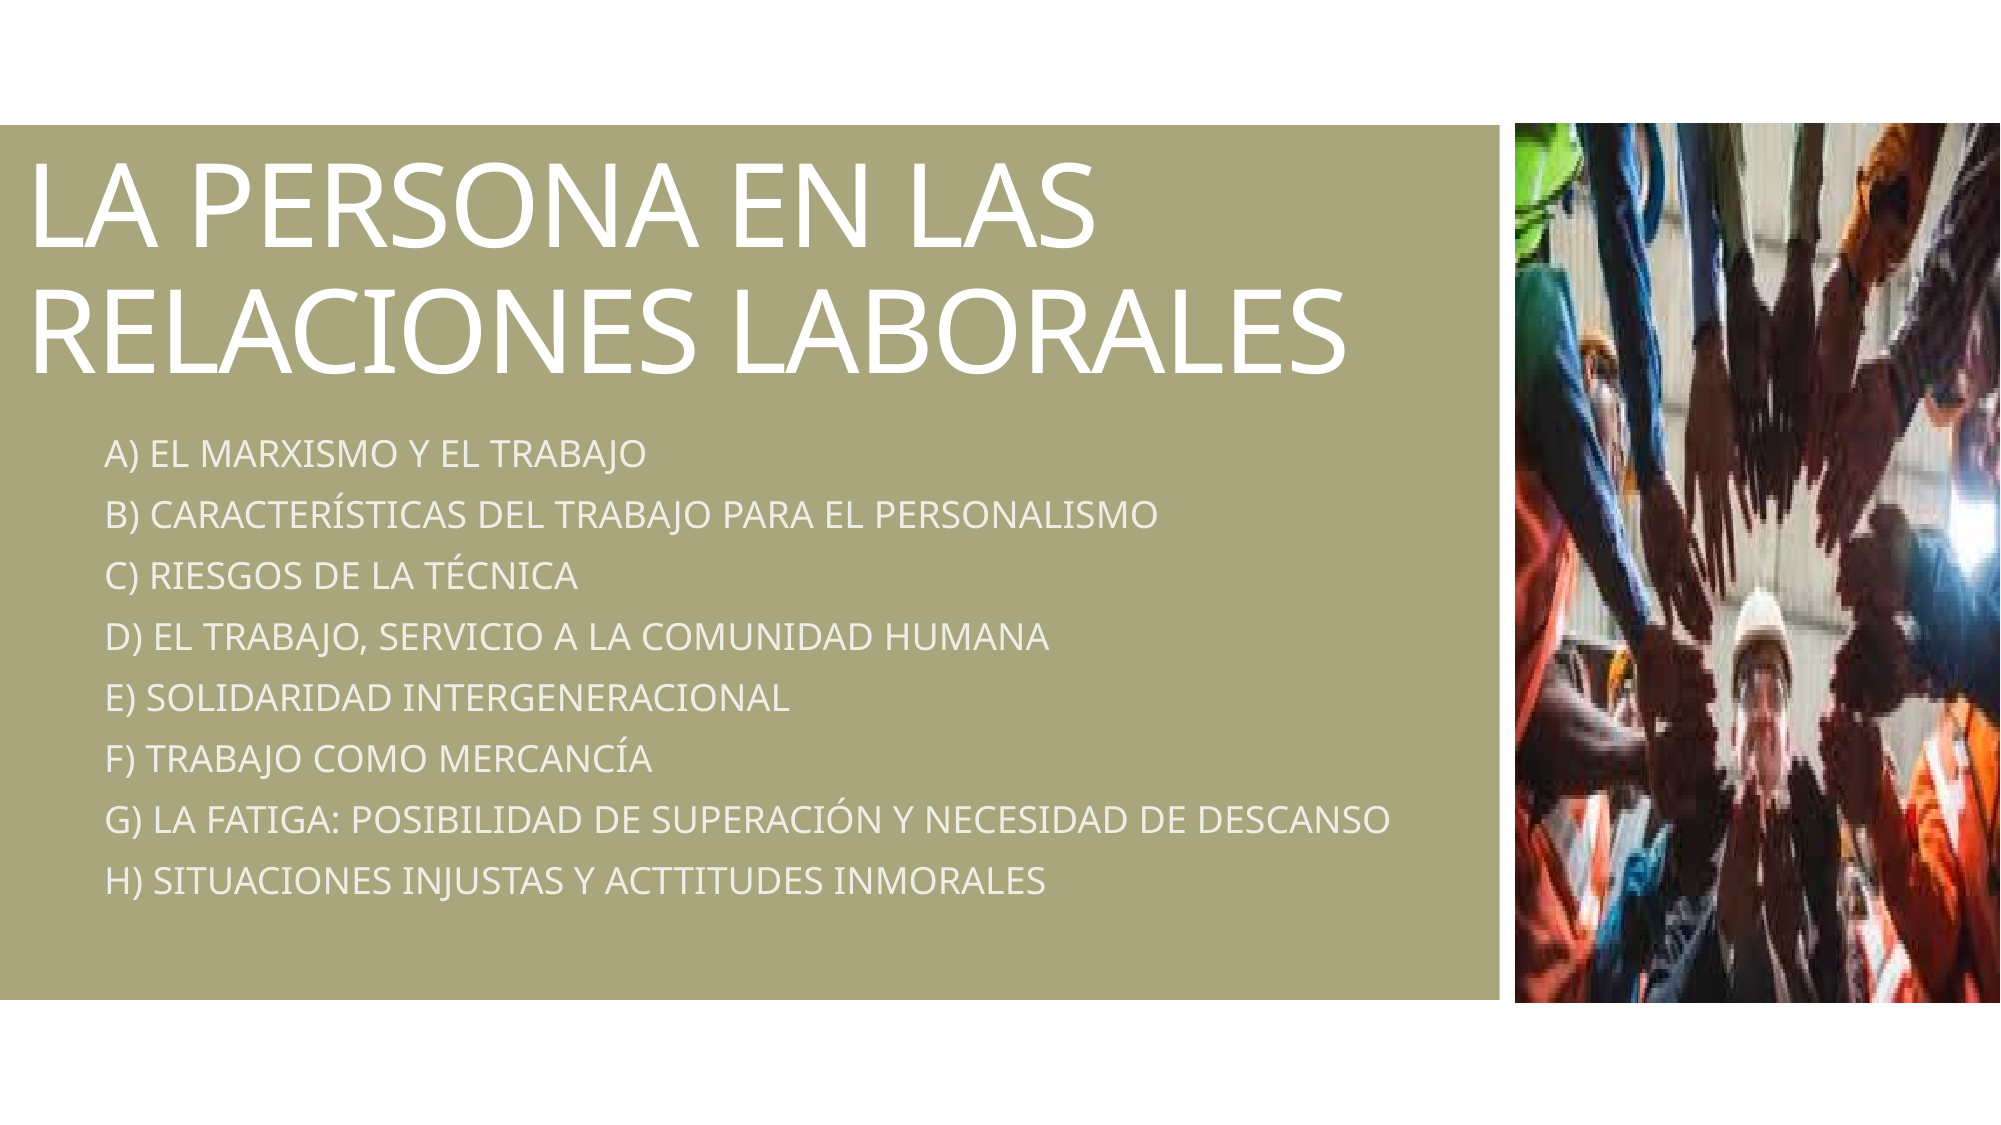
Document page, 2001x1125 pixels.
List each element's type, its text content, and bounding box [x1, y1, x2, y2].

picture [1515, 123, 2000, 1004]
title LA PERSONA EN LAS RELACIONES LABORALES [10, 138, 1473, 407]
subtitle A) EL MARXISMO Y EL TRABAJO B) CARACTERÍSTICAS DEL TRABAJO PARA EL PERSONALISMO C) RIESGOS DE LA TÉCNICA D) EL TRABAJO, SERVICIO A LA COMUNIDAD HUMANA E) SOLIDARIDAD INTERGENERACIONAL F) TRABAJO COMO MERCANCÍA G) LA FATIGA: POSIBILIDAD DE SUPERACIÓN Y NECESIDAD DE DESCANSO H) SITUACIONES INJUSTAS Y ACTTITUDES INMORALES [39, 428, 1473, 917]
